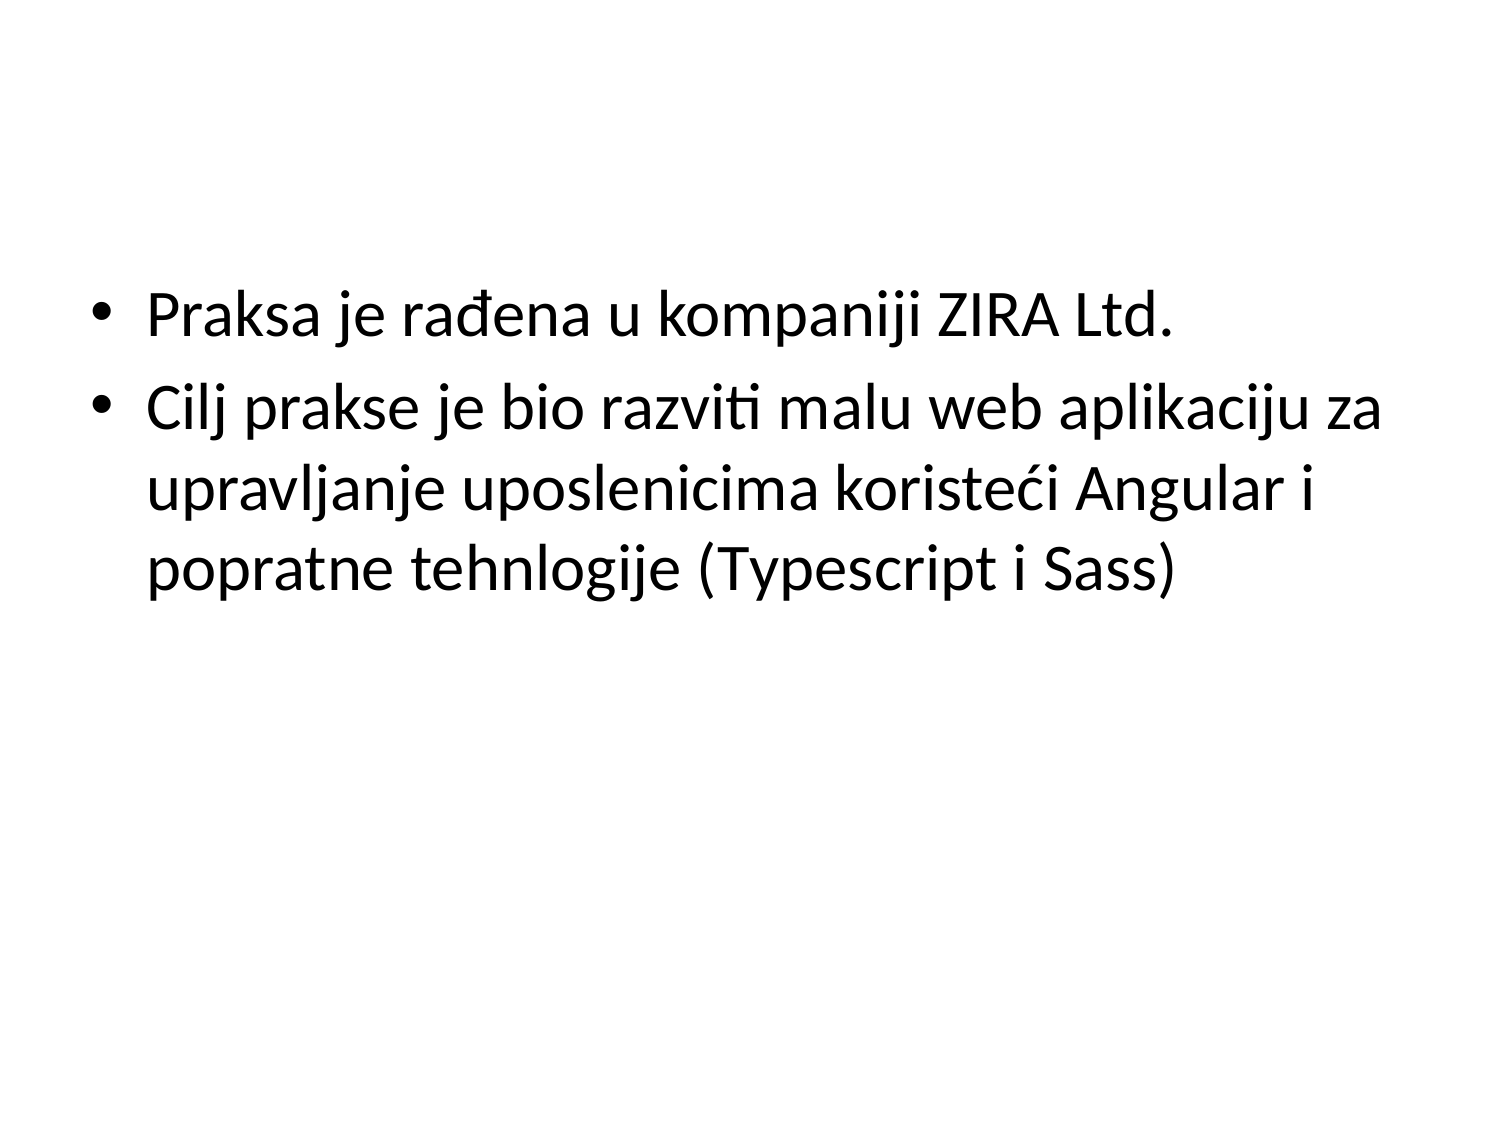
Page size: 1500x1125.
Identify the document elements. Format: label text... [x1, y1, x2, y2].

list Praksa je rađena u kompaniji ZIRA Ltd. Cilj prakse je bio razviti malu web aplikaciju za upravljanje uposlenicima koristeći Angular i popratne tehnlogije (Typescript i Sass) [75, 262, 1425, 1005]
